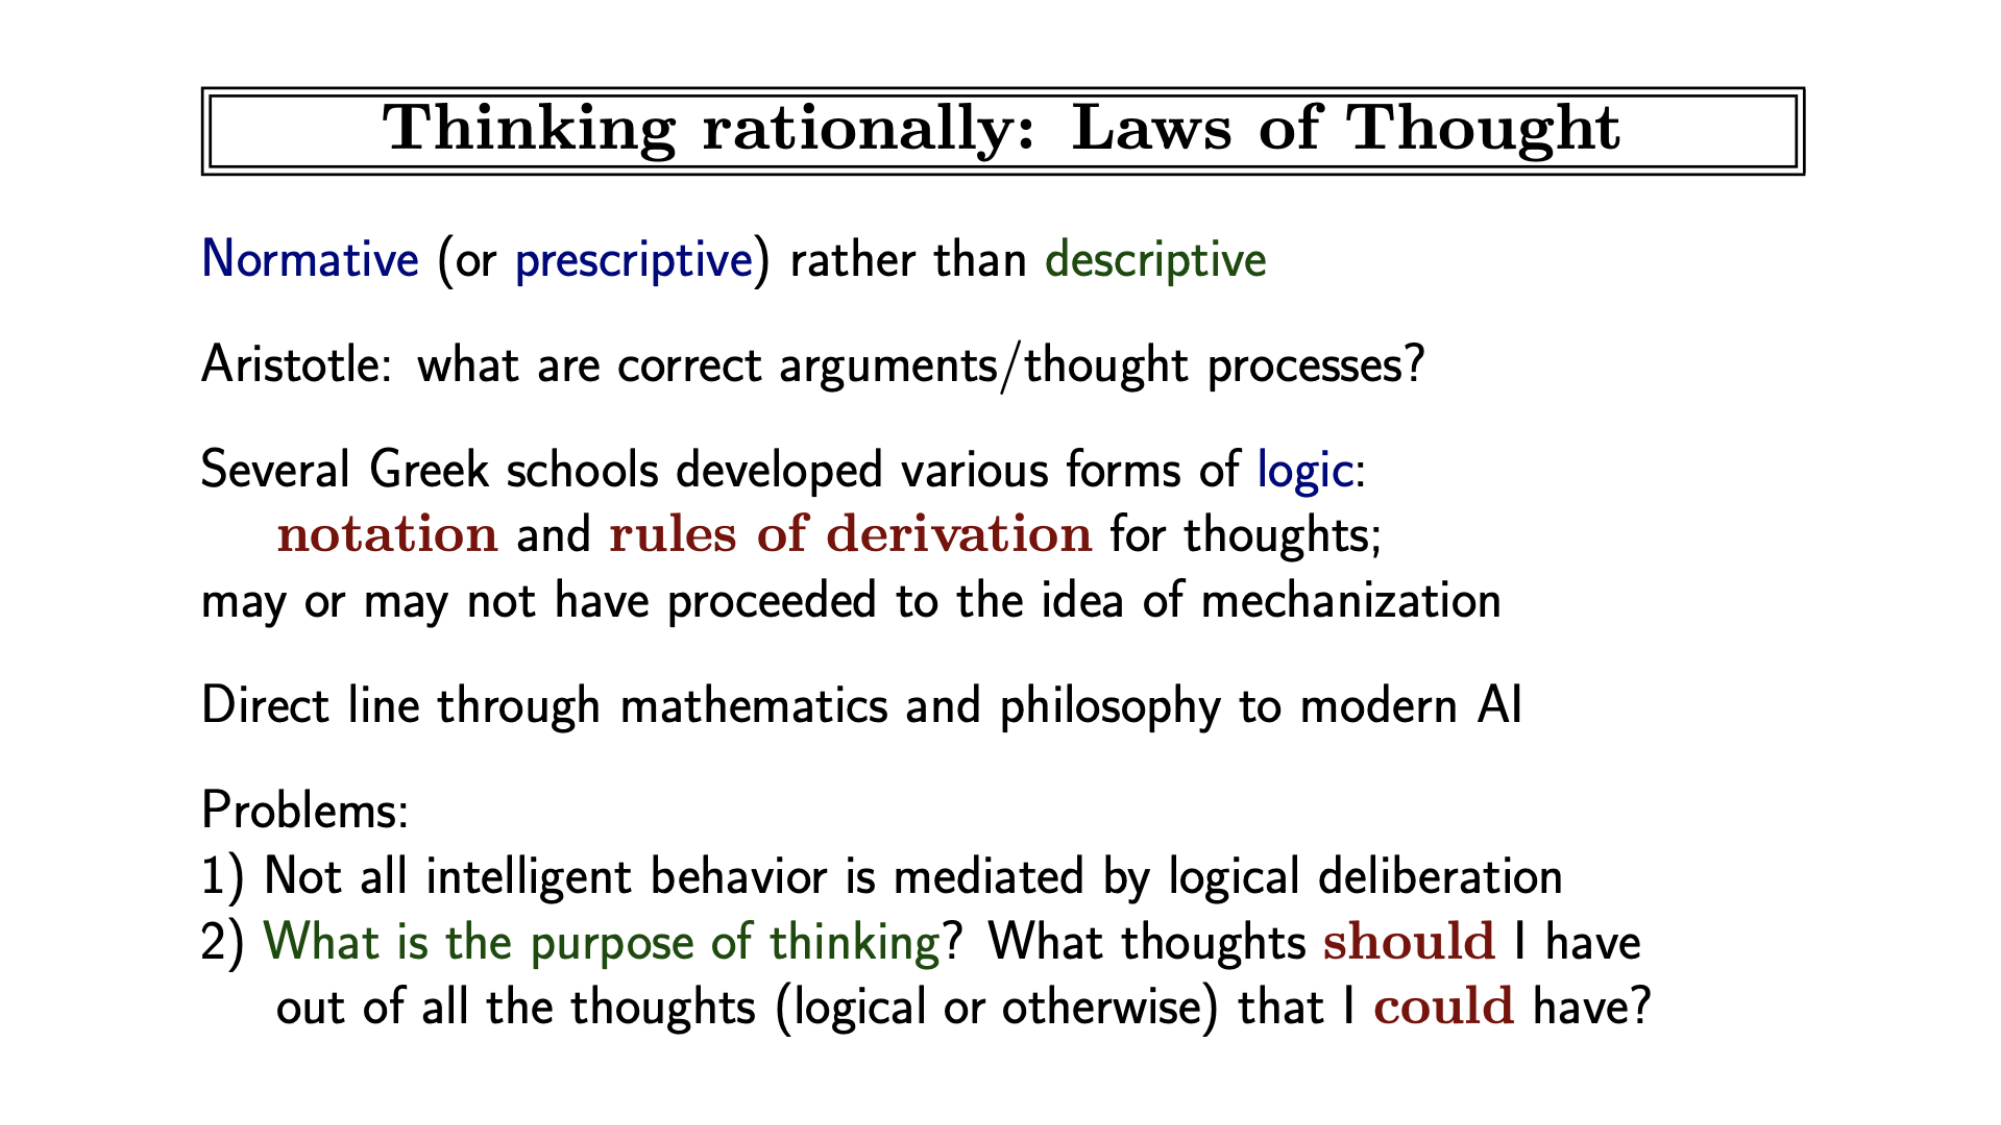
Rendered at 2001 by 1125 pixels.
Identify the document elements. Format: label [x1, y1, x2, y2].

picture [171, 59, 1829, 1066]
